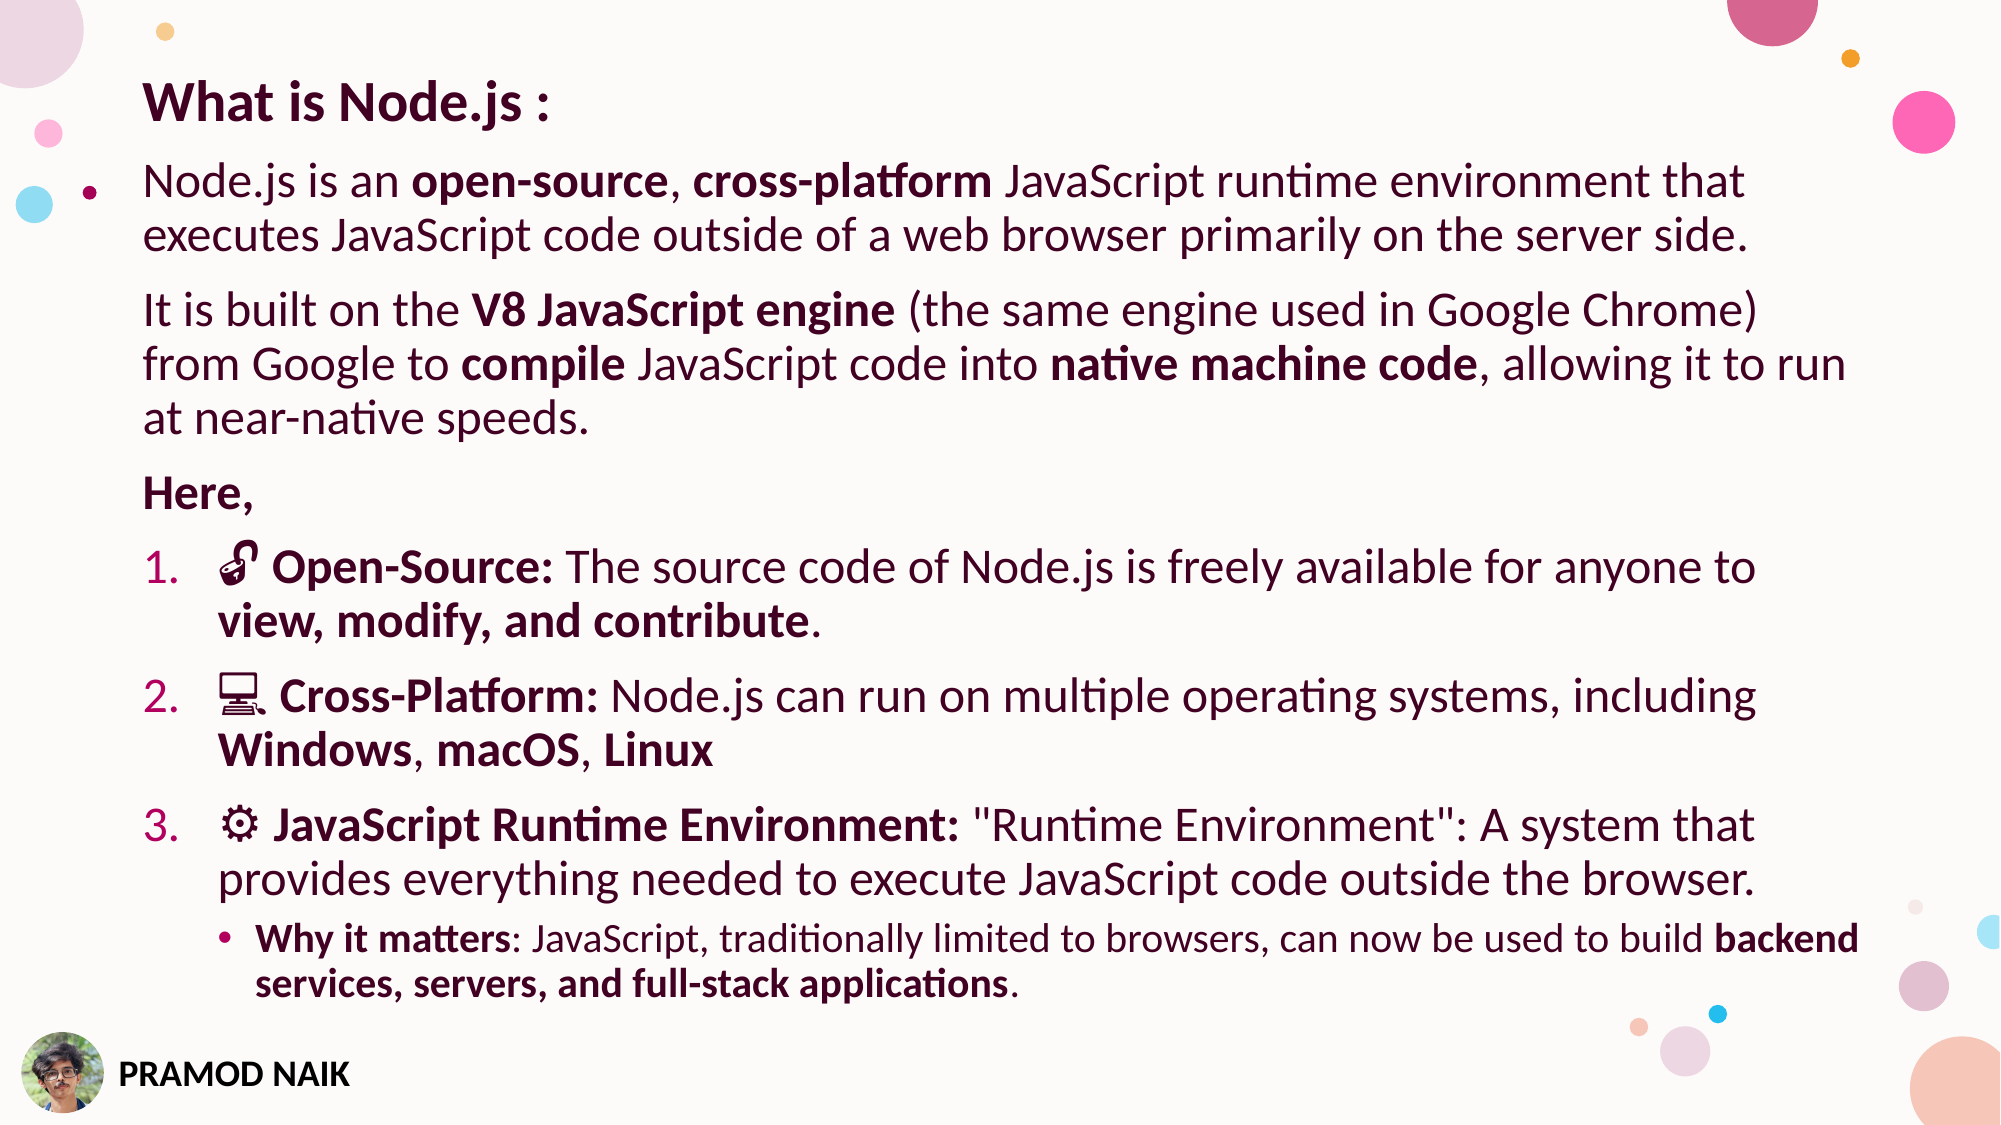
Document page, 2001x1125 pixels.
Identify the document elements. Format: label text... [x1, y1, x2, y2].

list What is Node.js : Node.js is an open-source, cross-platform JavaScript runtime environment that executes JavaScript code outside of a web browser primarily on the server side. It is built on the V8 JavaScript engine (the same engine used in Google Chrome) from Google to compile JavaScript code into native machine code, allowing it to run at near-native speeds. Here, 🔓 Open-Source: The source code of Node.js is freely available for anyone to view, modify, and contribute. 💻 Cross-Platform: Node.js can run on multiple operating systems, including Windows, macOS, Linux ⚙️ JavaScript Runtime Environment: "Runtime Environment": A system that provides everything needed to execute JavaScript code outside the browser. Why it matters: JavaScript, traditionally limited to browsers, can now be used to build backend services, servers, and full-stack applications. [127, 63, 1877, 1065]
picture [21, 1031, 104, 1114]
